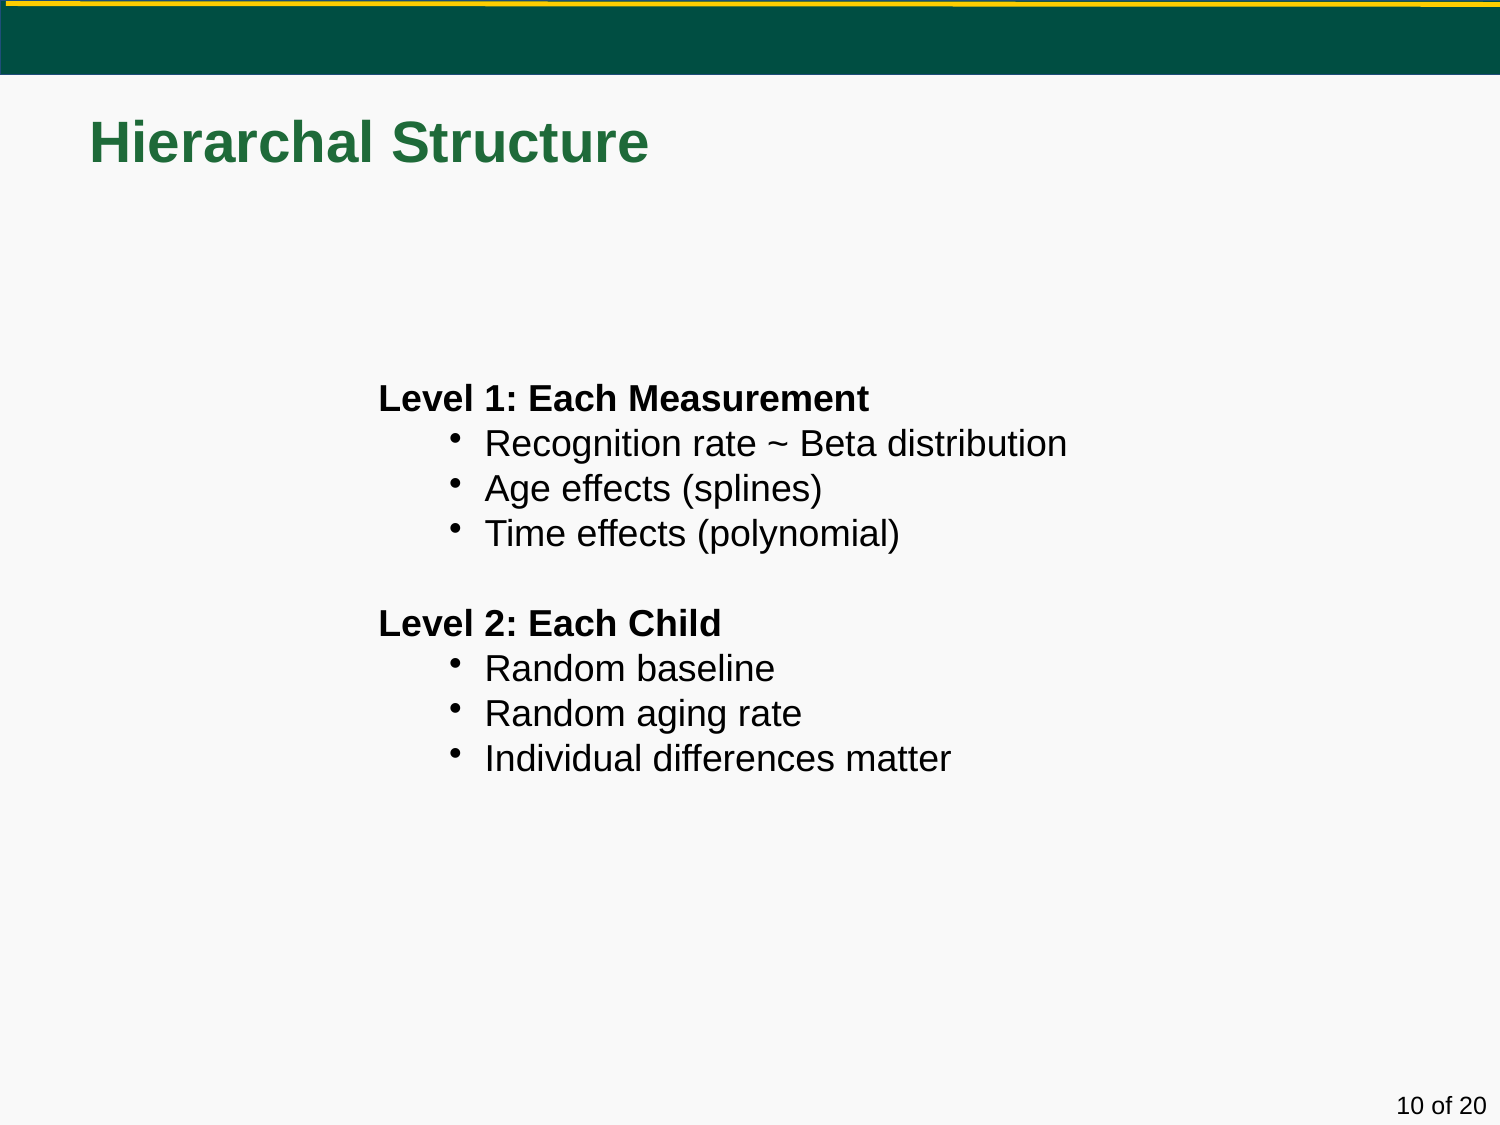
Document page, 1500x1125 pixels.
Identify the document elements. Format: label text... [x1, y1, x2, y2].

text_box 10 of 20 [1381, 1082, 1500, 1125]
text_box Level 1: Each Measurement Recognition rate ~ Beta distribution Age effects (splines) Time effects (polynomial) Level 2: Each Child Random baseline Random aging rate Individual differences matter [363, 366, 1083, 759]
text_box [0, 0, 1500, 75]
title Hierarchal Structure [75, 75, 1425, 233]
